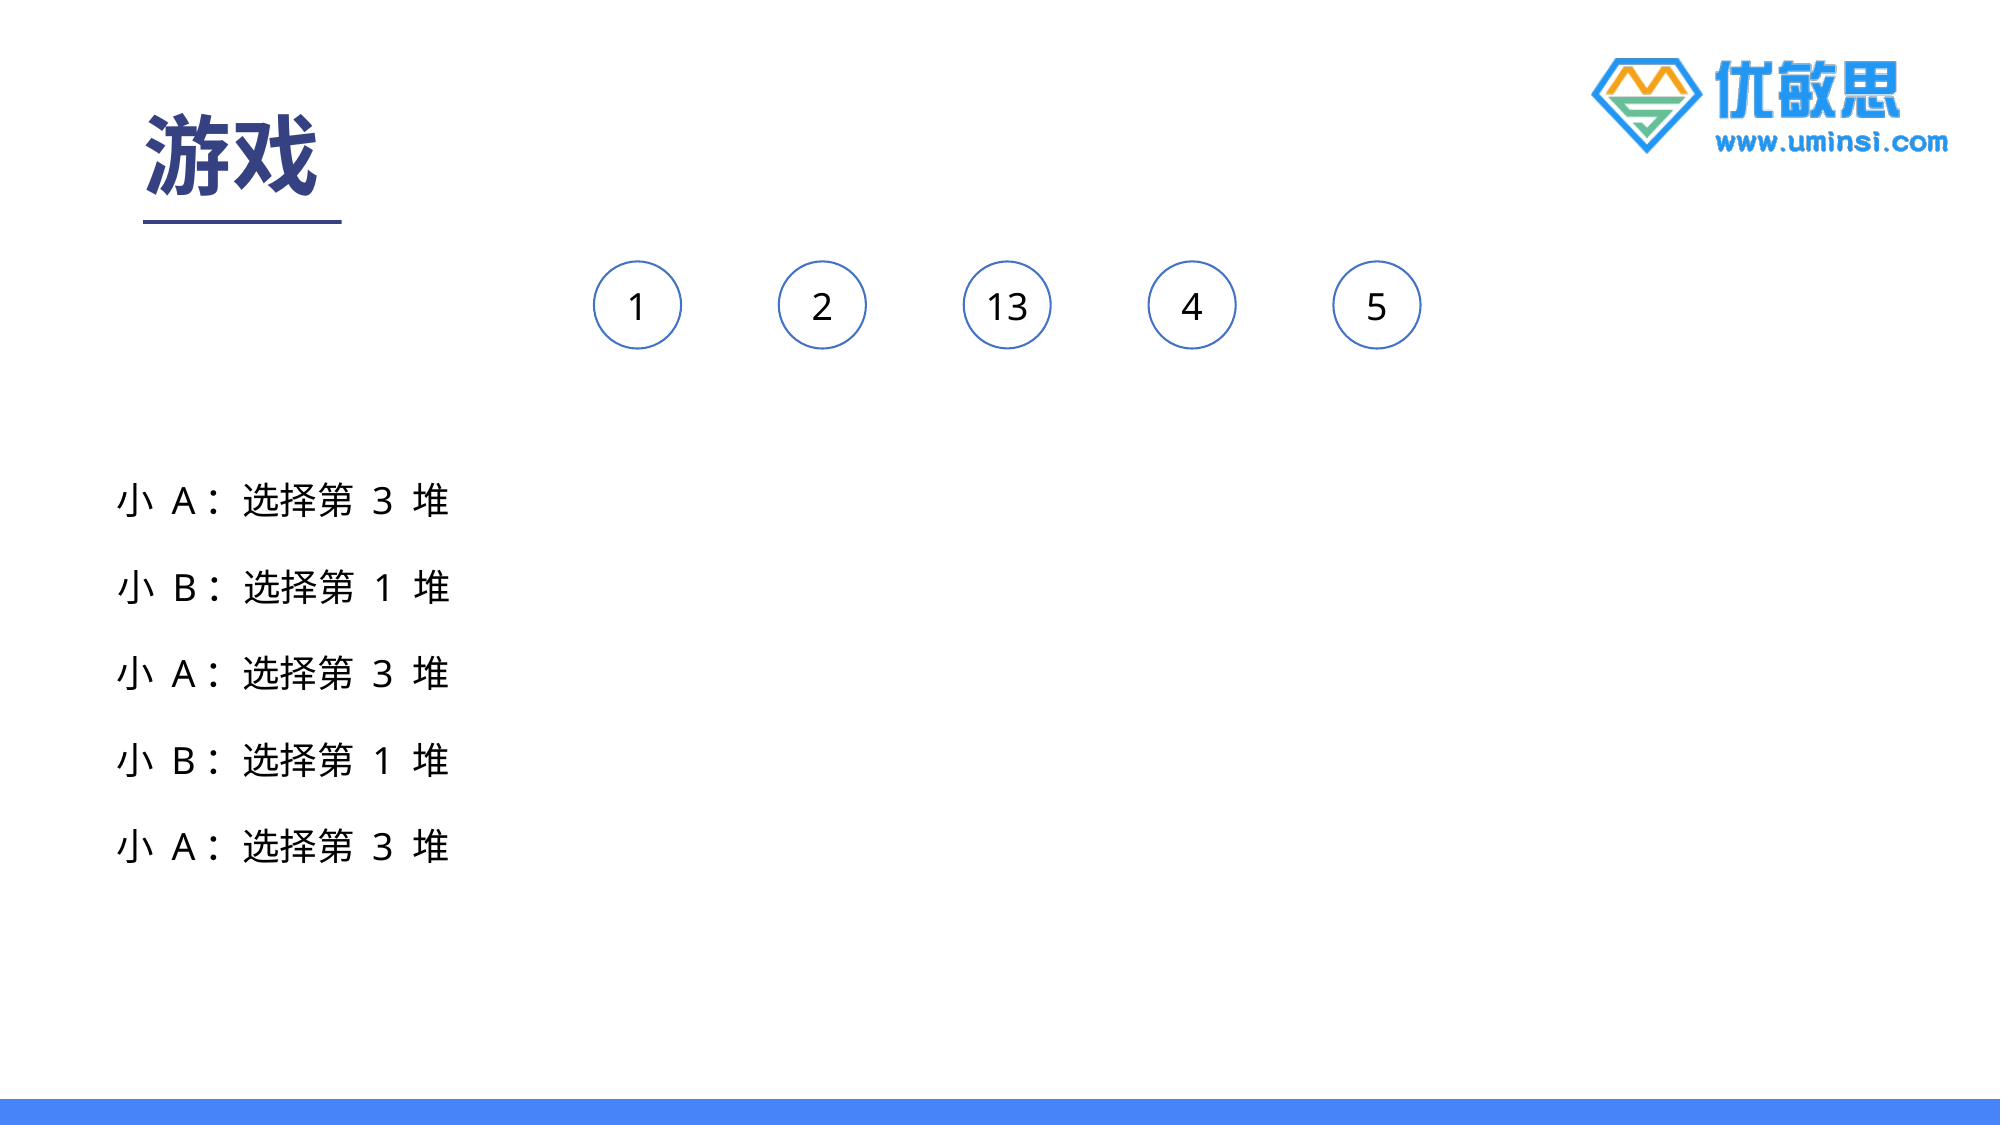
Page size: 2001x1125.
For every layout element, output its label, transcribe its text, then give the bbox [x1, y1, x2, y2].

text_box 小 B：选择第 1 堆 [109, 556, 459, 616]
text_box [142, 99, 1857, 225]
text_box 13 [963, 261, 1051, 349]
text_box 2 [778, 261, 866, 349]
text_box 小 A：选择第 3 堆 [109, 642, 458, 703]
picture [0, 1099, 2000, 1125]
text_box 小 B：选择第 1 堆 [108, 729, 458, 789]
text_box 小 A：选择第 3 堆 [109, 469, 458, 530]
text_box 4 [1148, 261, 1236, 349]
text_box 小 A：选择第 3 堆 [109, 815, 458, 876]
text_box 1 [593, 261, 682, 349]
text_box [1591, 25, 1981, 174]
text_box 5 [1333, 261, 1421, 349]
